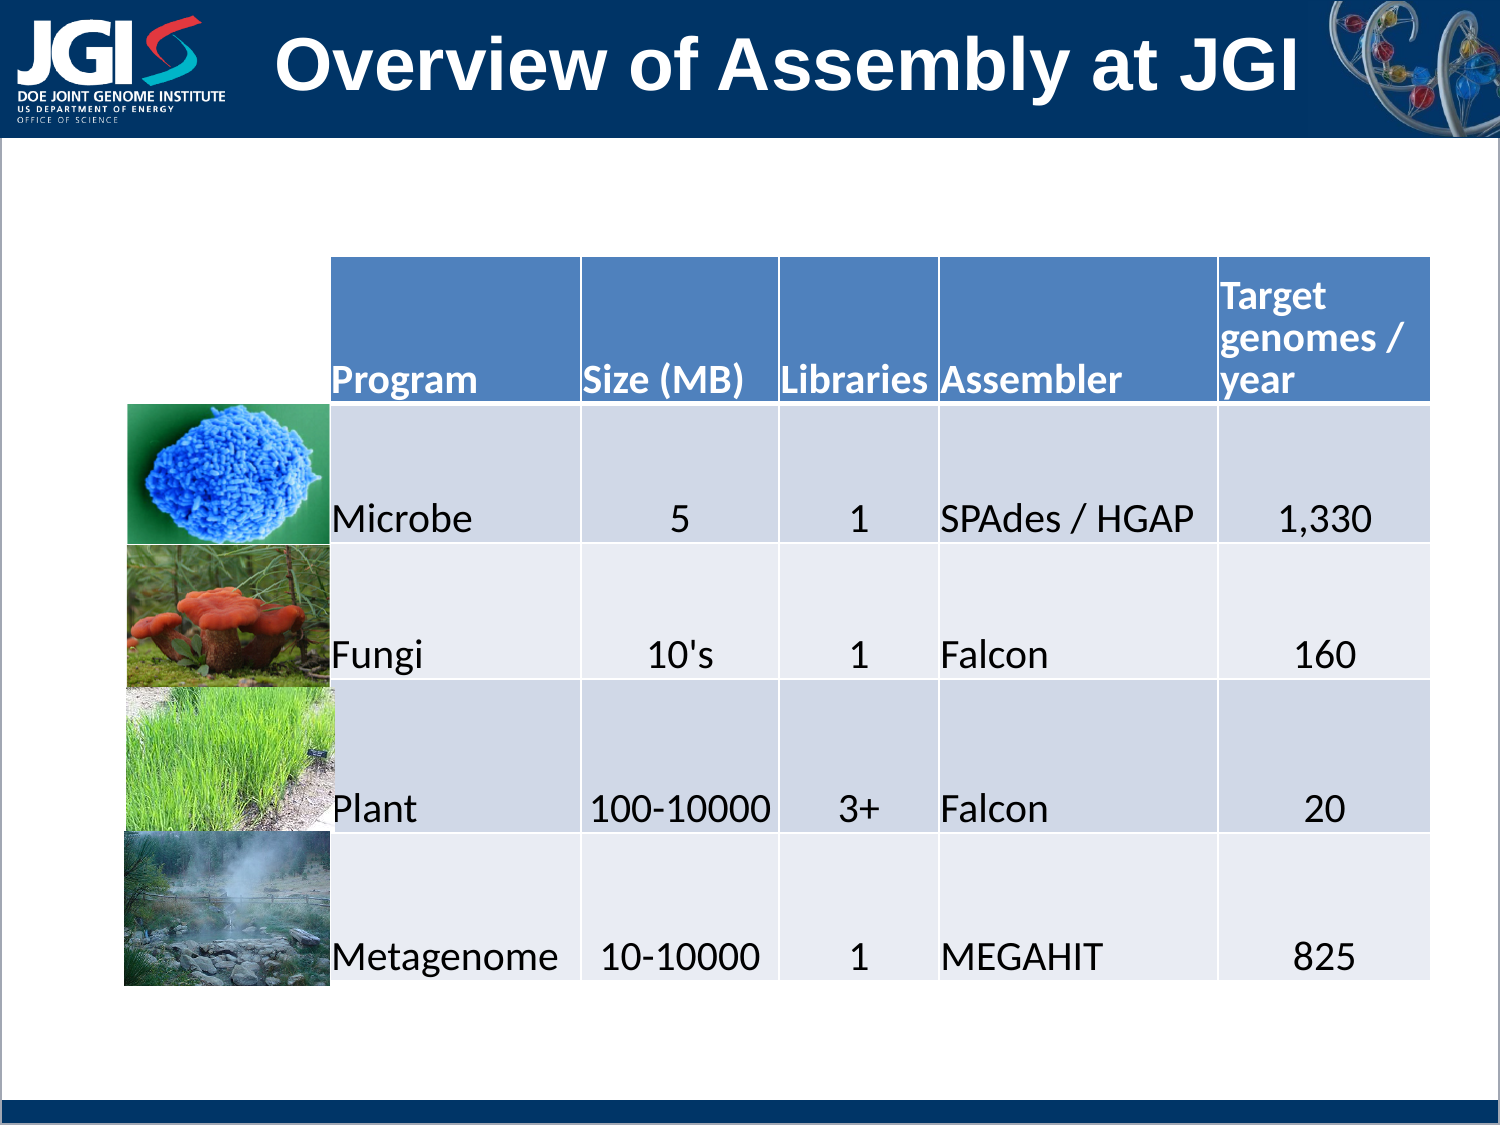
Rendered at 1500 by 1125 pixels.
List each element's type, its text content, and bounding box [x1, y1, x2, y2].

table_cell MEGAHIT [940, 834, 1217, 980]
table_cell Falcon [940, 544, 1217, 678]
picture [0, 0, 249, 138]
table_header Target genomes / year [1219, 257, 1430, 401]
table_cell Microbe [331, 406, 580, 542]
table_cell Plant [333, 680, 580, 832]
picture [1326, 0, 1500, 138]
table_cell 3+ [780, 680, 938, 832]
picture [124, 372, 335, 986]
table_cell 20 [1219, 680, 1430, 832]
table_header Program [331, 257, 580, 401]
table_cell Fungi [331, 544, 580, 678]
table_cell 5 [582, 406, 778, 542]
title Overview of Assembly at JGI [249, 0, 1326, 138]
table_cell 1,330 [1219, 406, 1430, 542]
table_cell SPAdes / HGAP [940, 406, 1217, 542]
table_header Size (MB) [582, 257, 778, 401]
table_cell 1 [780, 406, 938, 542]
table_header Assembler [940, 257, 1217, 401]
table_cell 100-10000 [582, 680, 778, 832]
table_cell Metagenome [334, 834, 580, 980]
table_cell 160 [1219, 544, 1430, 678]
table_cell Falcon [940, 680, 1217, 832]
table_cell 1 [780, 834, 938, 980]
table_cell 10's [582, 544, 778, 678]
table_cell 10-10000 [582, 834, 778, 980]
table_header Libraries [780, 257, 938, 401]
table_cell 825 [1219, 834, 1430, 980]
table_cell 1 [780, 544, 938, 678]
